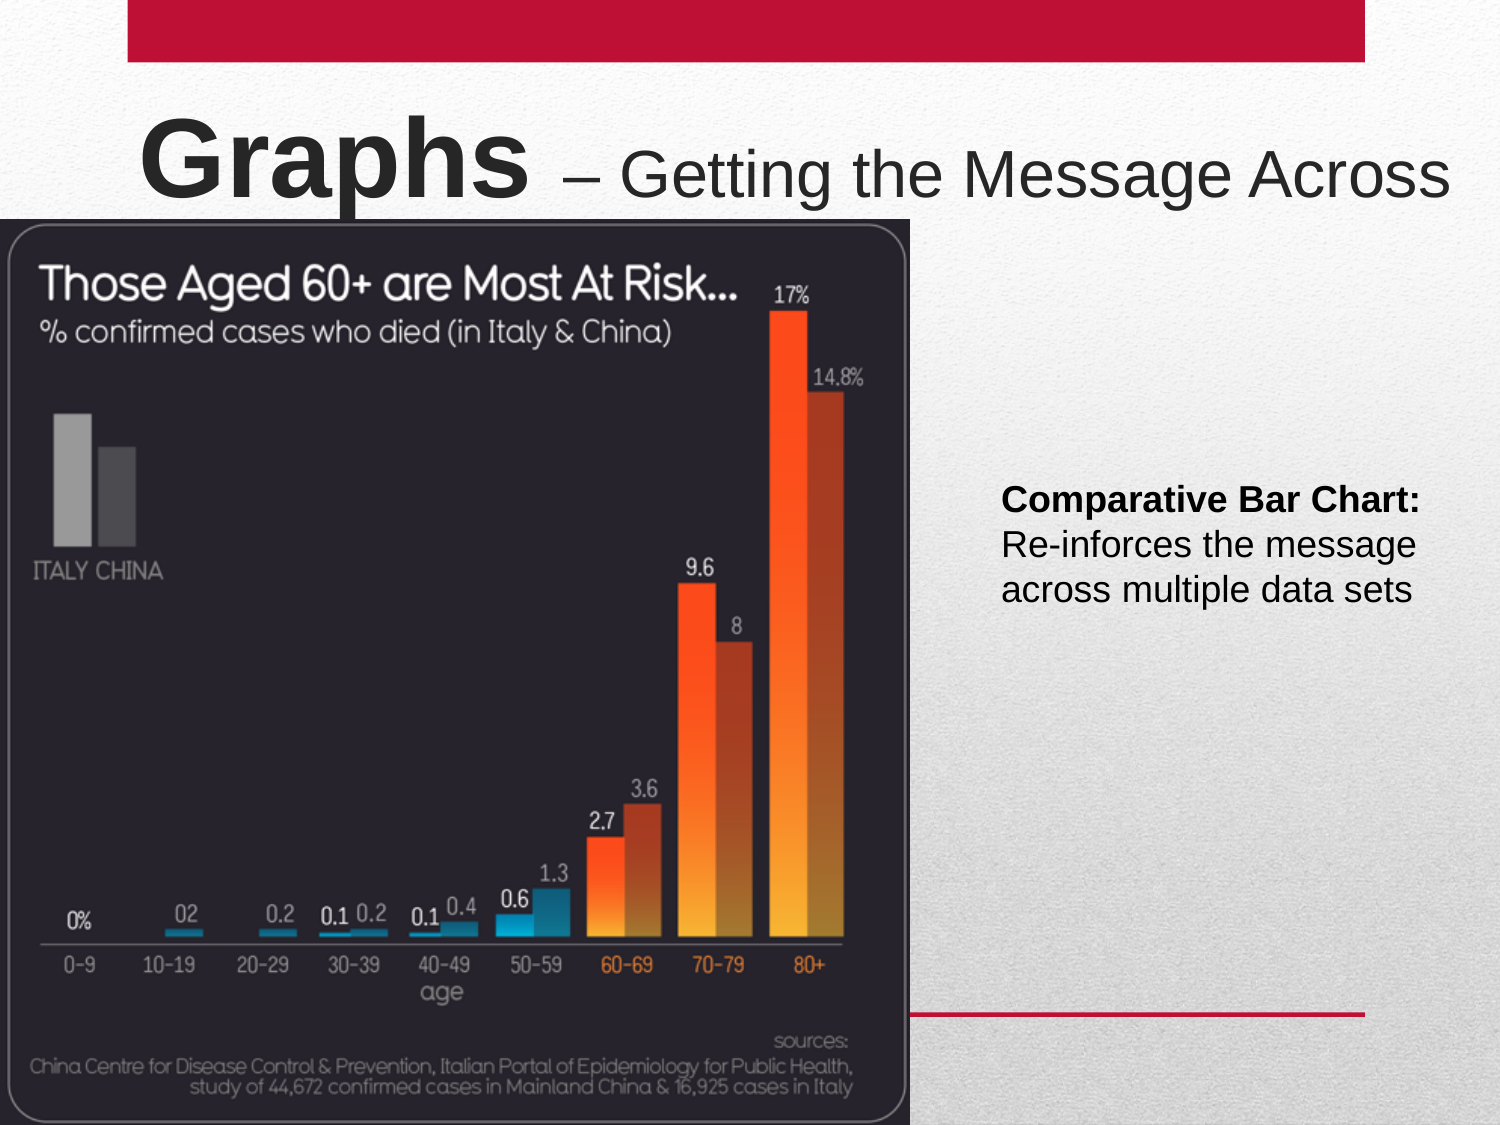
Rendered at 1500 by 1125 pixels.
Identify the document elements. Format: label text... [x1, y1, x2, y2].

text_box Graphs – Getting the Message Across [123, 78, 1483, 244]
picture [0, 219, 911, 1125]
text_box Comparative Bar Chart: Re-inforces the message across multiple data sets [986, 467, 1483, 618]
